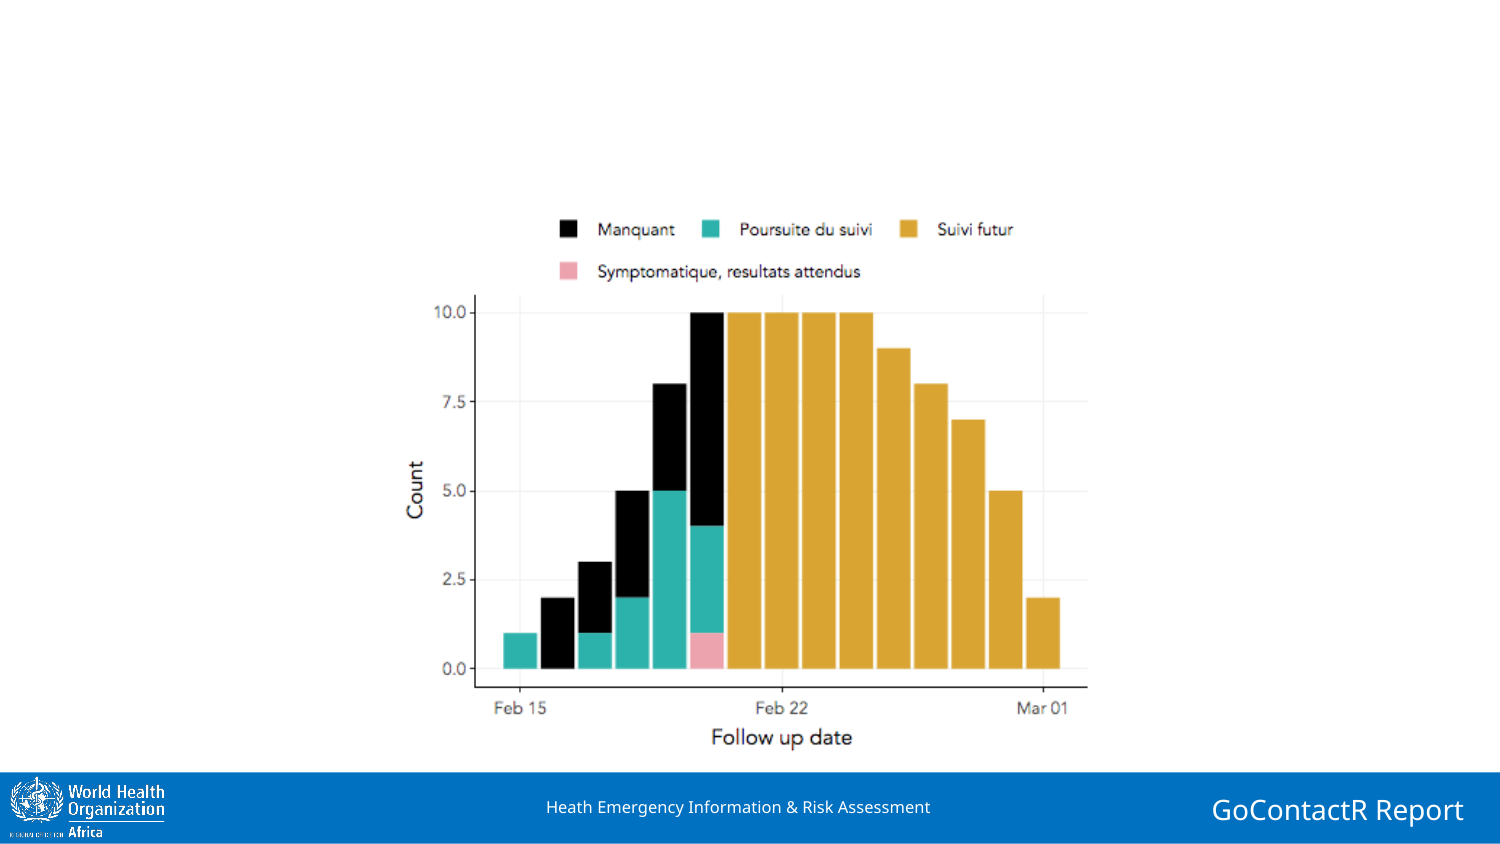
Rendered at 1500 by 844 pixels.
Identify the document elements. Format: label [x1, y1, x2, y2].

picture [401, 195, 1099, 753]
picture [7, 775, 166, 839]
